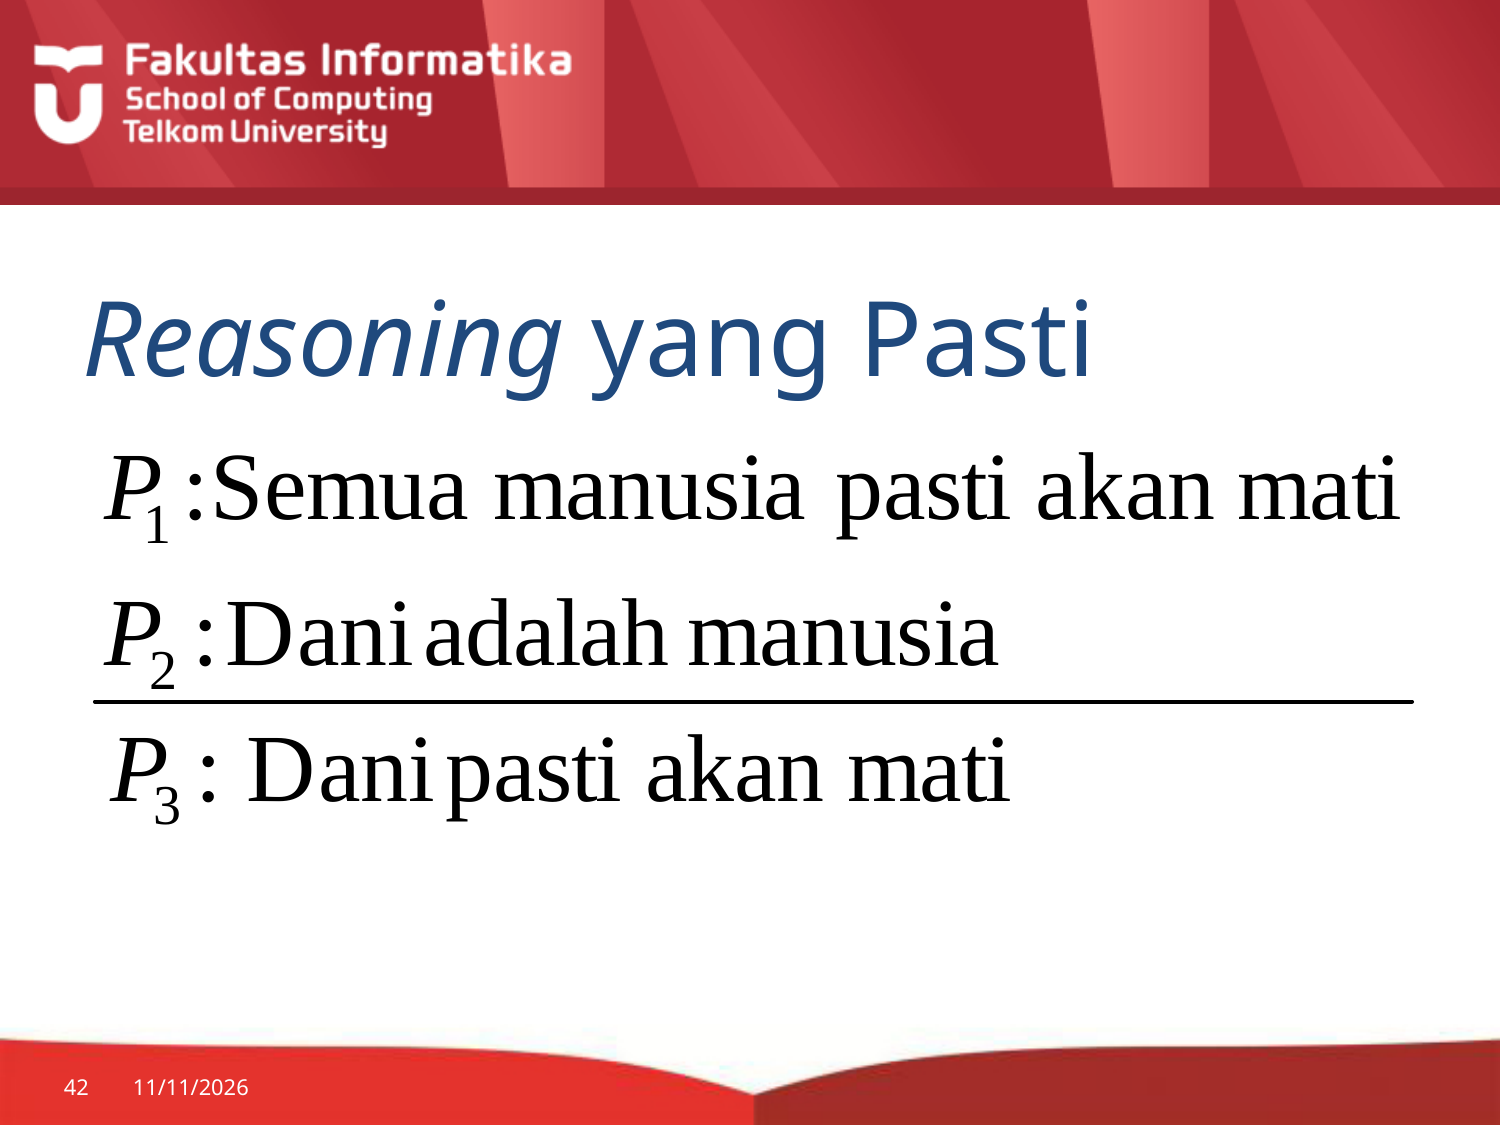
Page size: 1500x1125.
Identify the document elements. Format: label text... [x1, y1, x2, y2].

title Reasoning yang Pasti [67, 241, 1430, 429]
slide_number 42 [63, 1058, 123, 1119]
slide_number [132, 1058, 403, 1119]
picture [0, 1024, 1500, 1125]
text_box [78, 428, 1431, 846]
picture [0, 1, 1500, 205]
